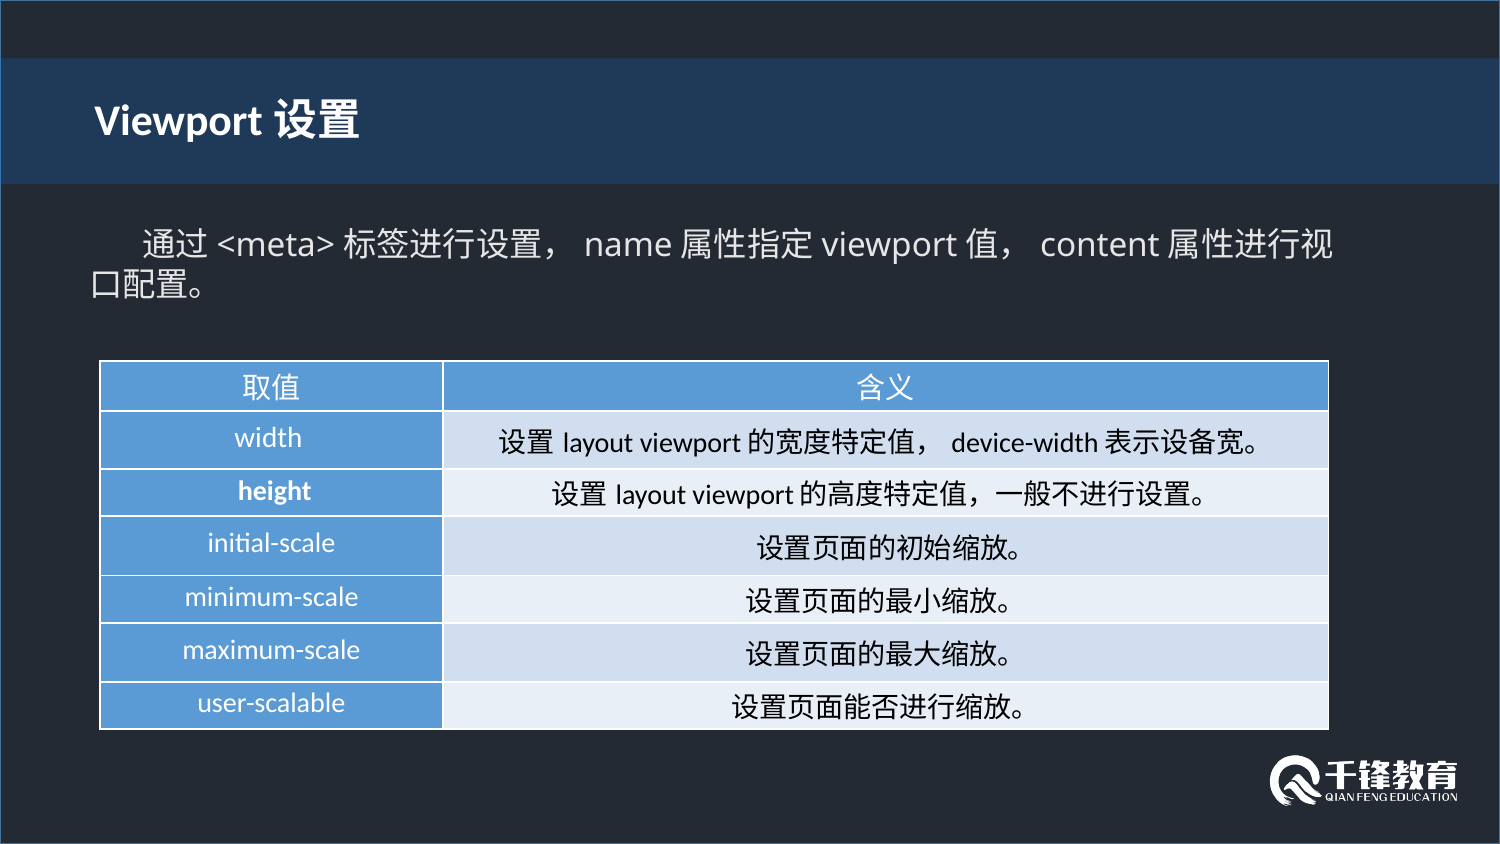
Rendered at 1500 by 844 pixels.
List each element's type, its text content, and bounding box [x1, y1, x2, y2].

text_box [0, 0, 1500, 57]
table_cell user-scalable [101, 683, 442, 728]
text_box [0, 185, 1500, 844]
table_cell width [101, 412, 442, 468]
text_box Viewport设置 [79, 84, 1461, 152]
table_cell 设置layout viewport的宽度特定值，device-width表示设备宽。 [444, 412, 1328, 468]
picture [1268, 751, 1461, 810]
table_cell initial-scale [101, 517, 442, 575]
table_cell 设置页面的最大缩放。 [444, 624, 1328, 681]
table_cell 设置页面的最小缩放。 [444, 576, 1328, 622]
table_cell minimum-scale [101, 576, 442, 622]
table_header 含义 [444, 362, 1328, 410]
table_cell height [101, 470, 442, 515]
table_cell 设置layout viewport的高度特定值，一般不进行设置。 [444, 470, 1328, 515]
table_header 取值 [101, 362, 442, 410]
table_cell 设置页面的初始缩放。 [444, 517, 1328, 575]
text_box [0, 57, 1500, 185]
table_cell 设置页面能否进行缩放。 [444, 683, 1328, 728]
text_box 通过<meta>标签进行设置，name属性指定viewport值，content属性进行视口配置。 [74, 215, 1360, 401]
table_cell maximum-scale [101, 624, 442, 681]
